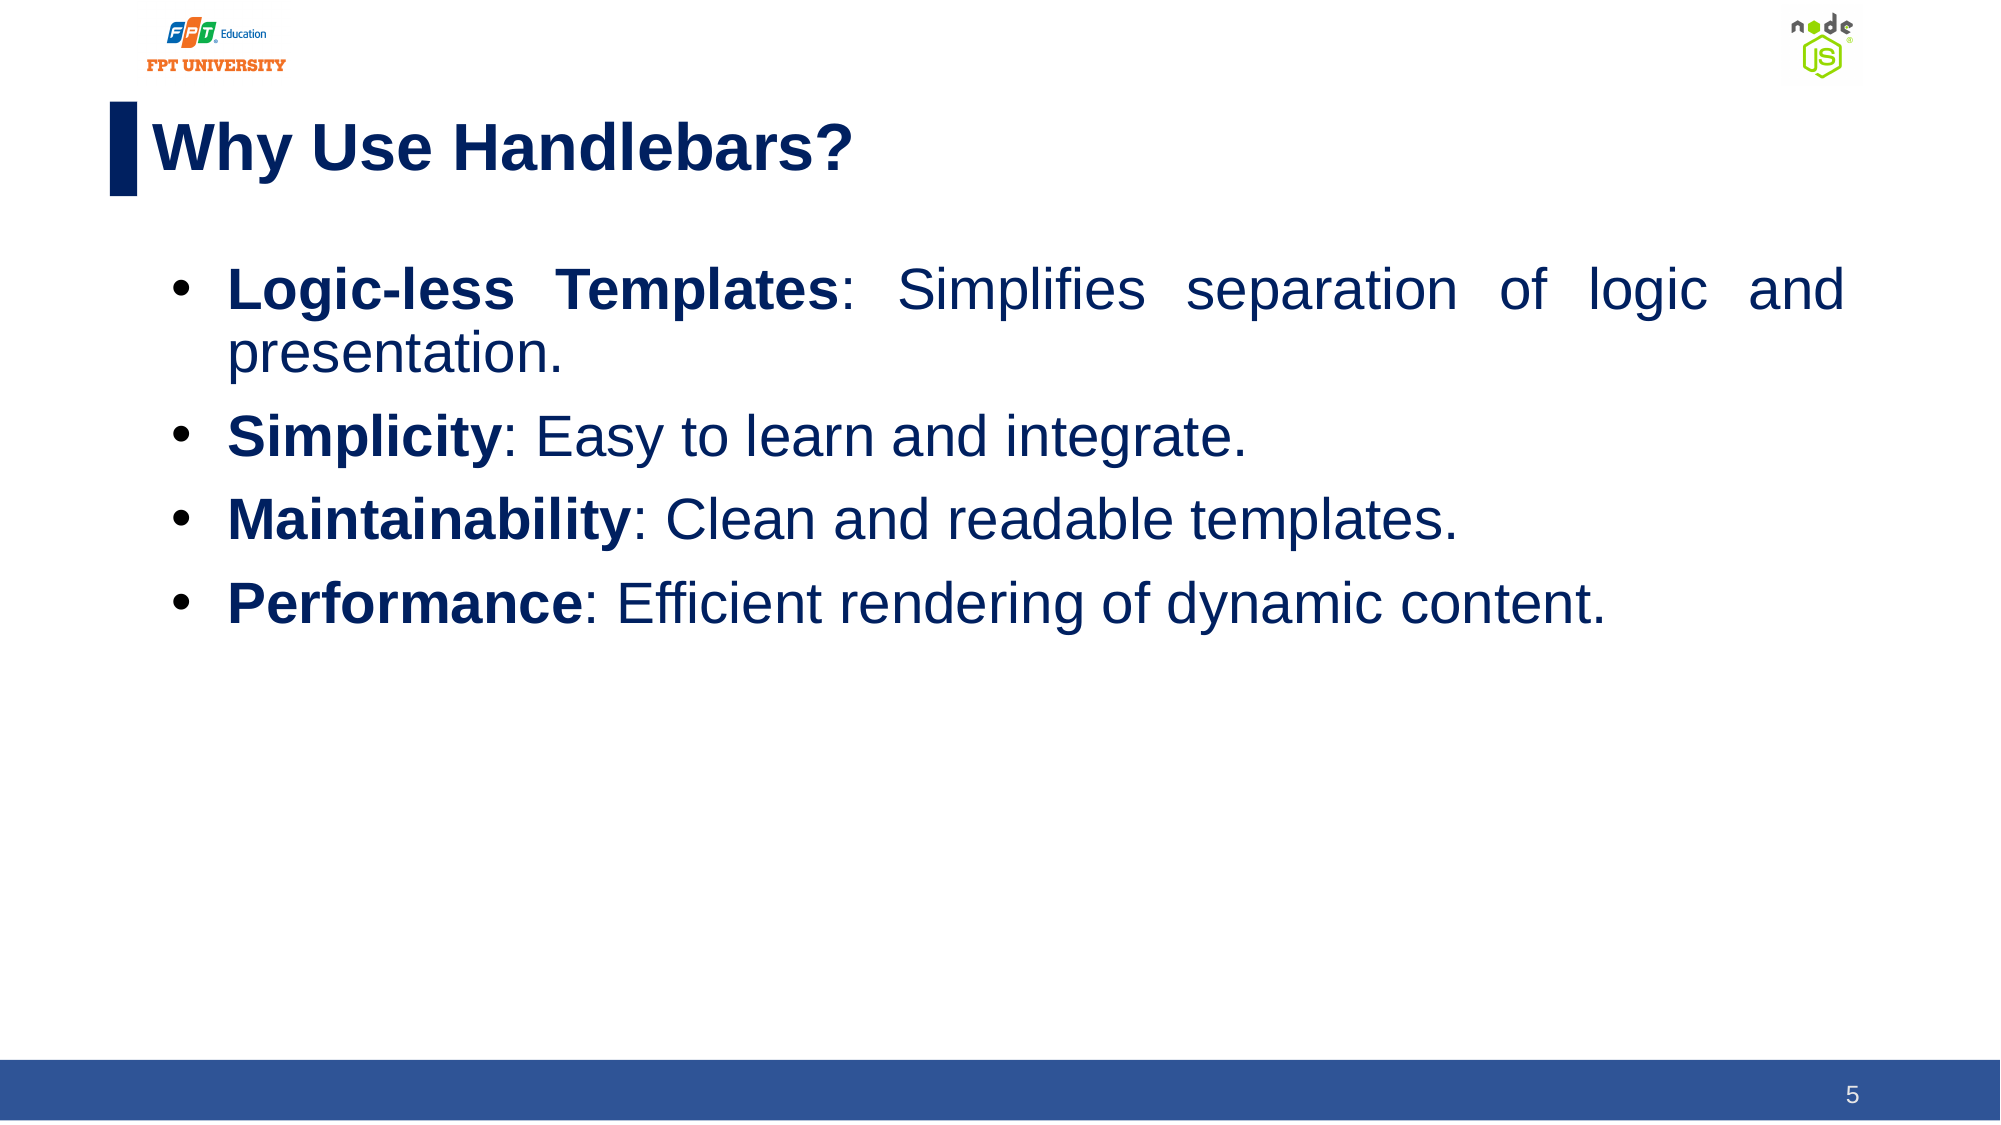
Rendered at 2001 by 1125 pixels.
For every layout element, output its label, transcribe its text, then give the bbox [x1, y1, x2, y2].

title Why Use Handlebars? [137, 101, 1650, 197]
list Logic-less Templates: Simplifies separation of logic and presentation. Simplicity: Easy to learn and integrate. Maintainability: Clean and readable templates. Performance: Efficient rendering of dynamic content. [137, 251, 1863, 966]
picture [137, 1, 291, 86]
picture [1781, 4, 1863, 86]
slide_number ‹#› [1424, 1063, 1875, 1123]
